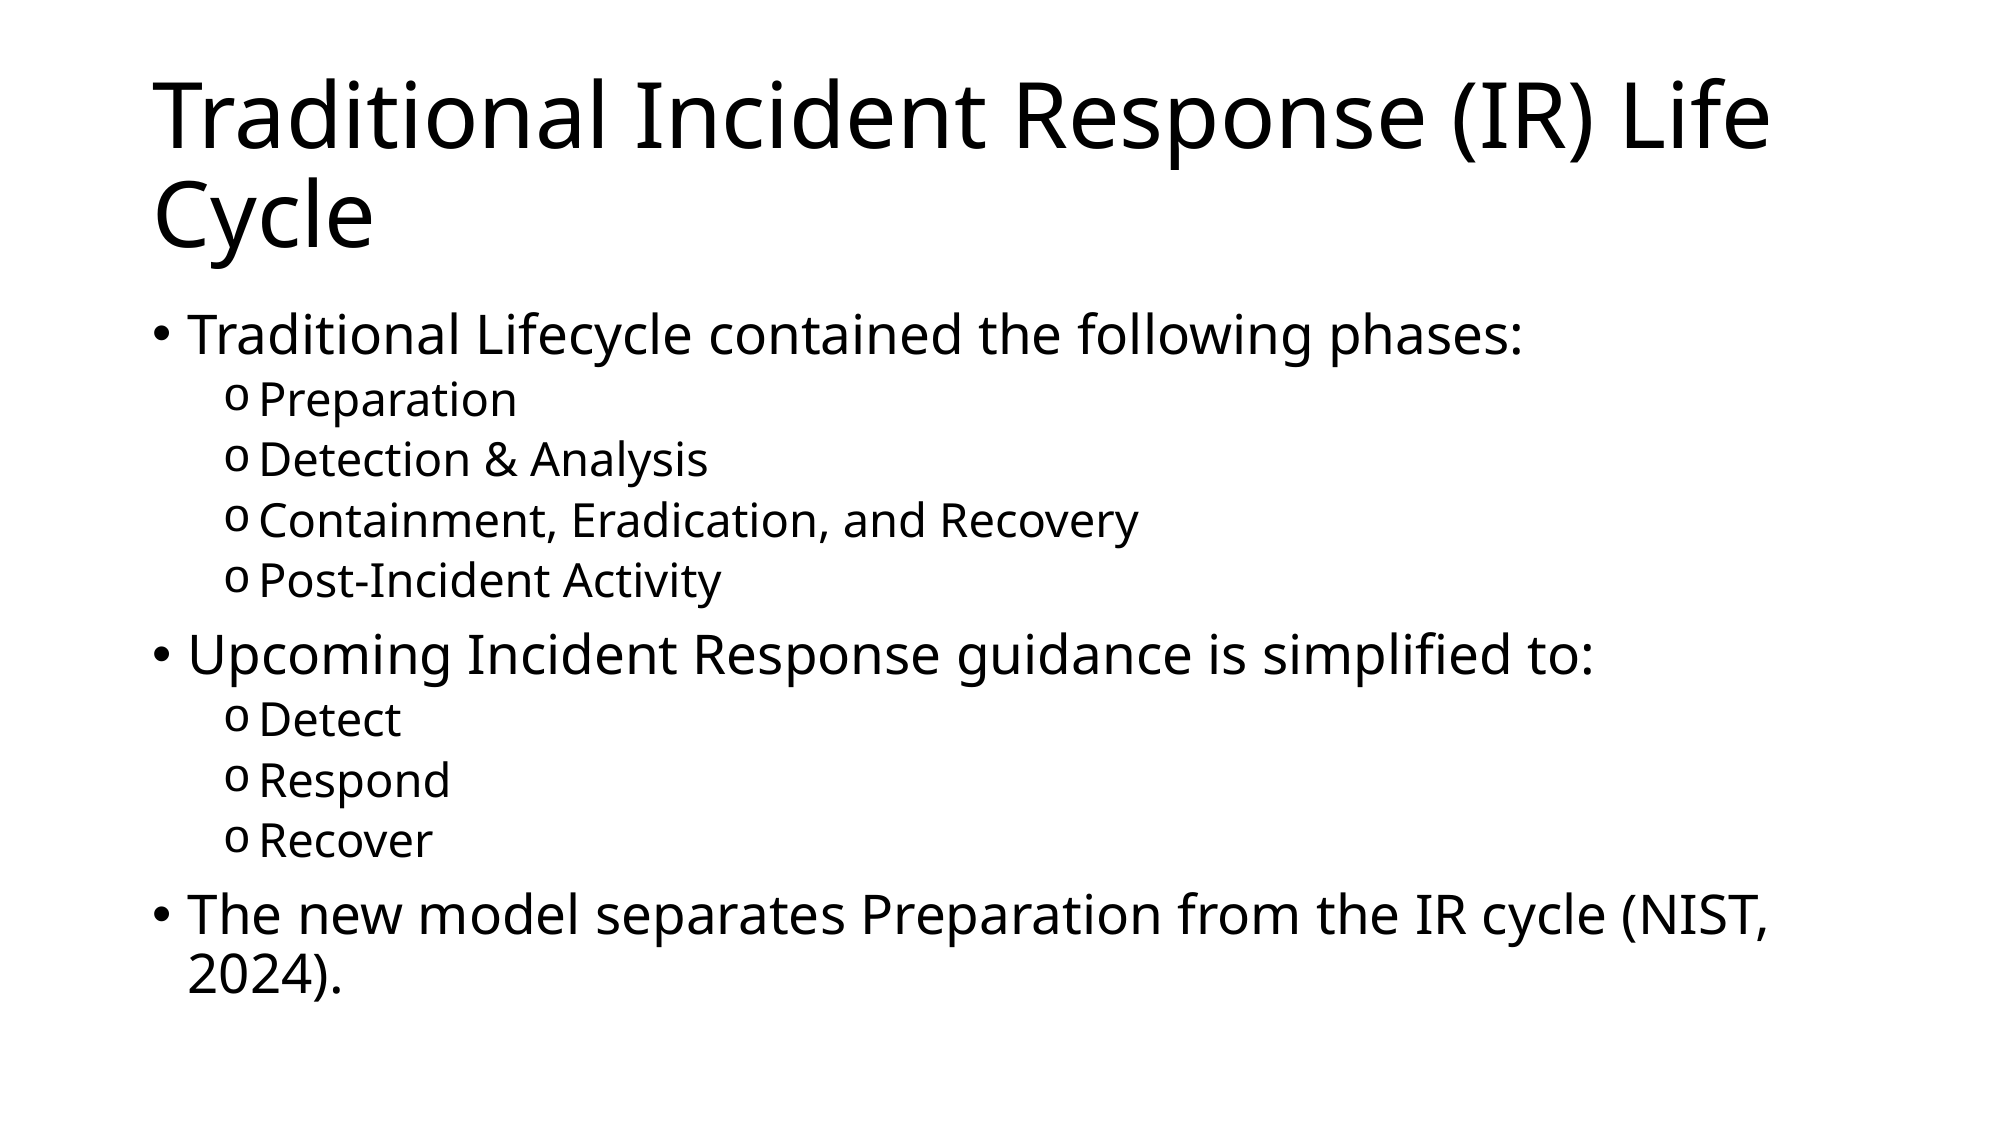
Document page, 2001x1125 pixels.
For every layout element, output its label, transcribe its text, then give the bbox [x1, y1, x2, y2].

list Traditional Lifecycle contained the following phases: Preparation Detection & Analysis Containment, Eradication, and Recovery Post-Incident Activity Upcoming Incident Response guidance is simplified to: Detect Respond Recover The new model separates Preparation from the IR cycle (NIST, 2024). [137, 299, 1863, 1014]
title Traditional Incident Response (IR) Life Cycle [137, 59, 1863, 278]
